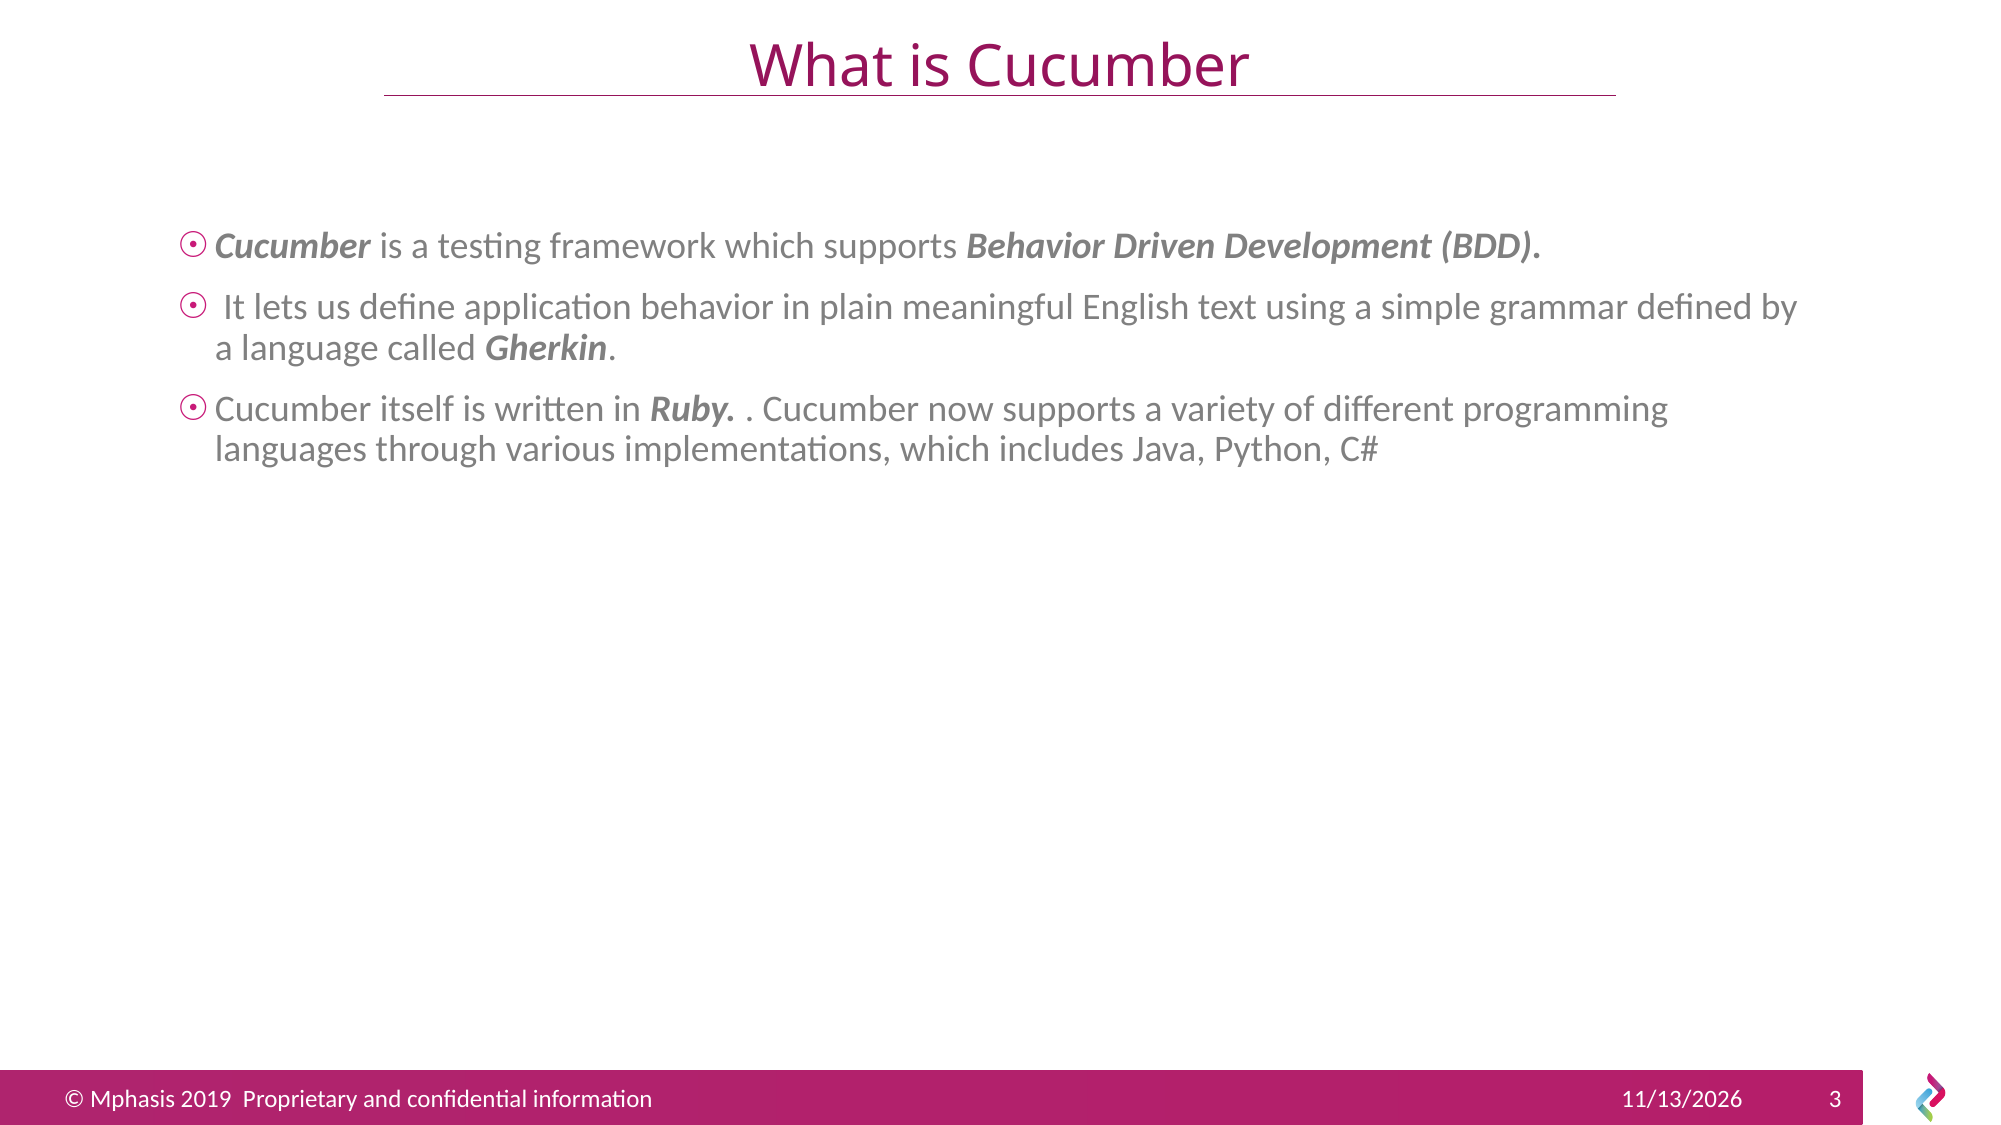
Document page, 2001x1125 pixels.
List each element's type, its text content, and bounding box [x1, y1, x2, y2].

picture [1913, 1070, 1949, 1123]
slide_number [1606, 1073, 1790, 1123]
title What is Cucumber [0, 39, 2000, 96]
slide_number 3 [1790, 1073, 1857, 1122]
list Cucumber is a testing framework which supports Behavior Driven Development (BDD). It lets us define application behavior in plain meaningful English text using a simple grammar defined by a language called Gherkin. Cucumber itself is written in Ruby. . Cucumber now supports a variety of different programming languages through various implementations, which includes Java, Python, C# [162, 218, 1838, 971]
